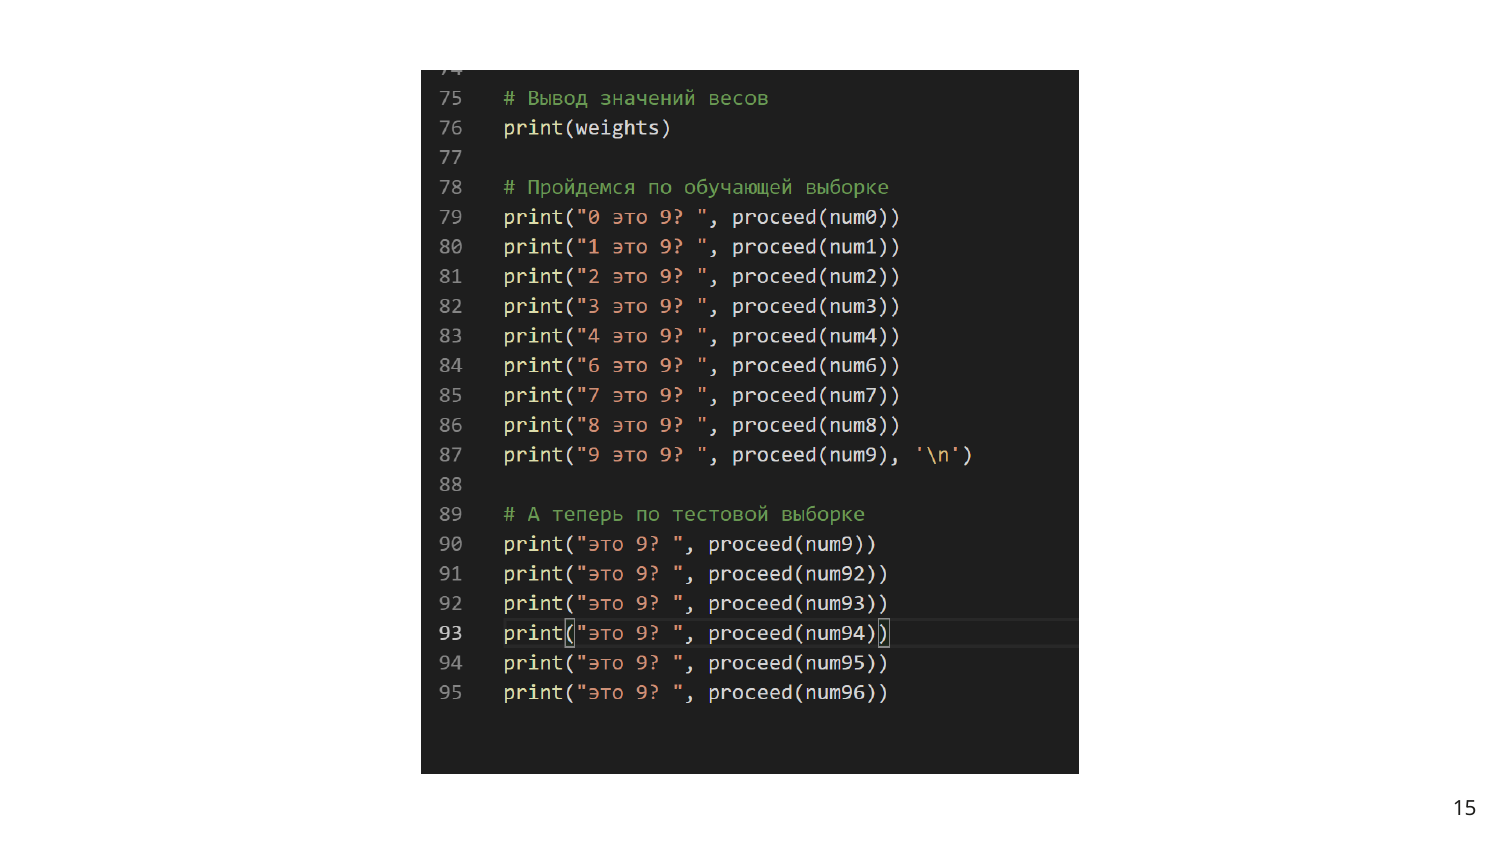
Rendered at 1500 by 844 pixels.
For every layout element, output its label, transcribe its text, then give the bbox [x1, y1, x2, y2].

slide_number 15 [1401, 779, 1492, 844]
picture [420, 70, 1080, 774]
